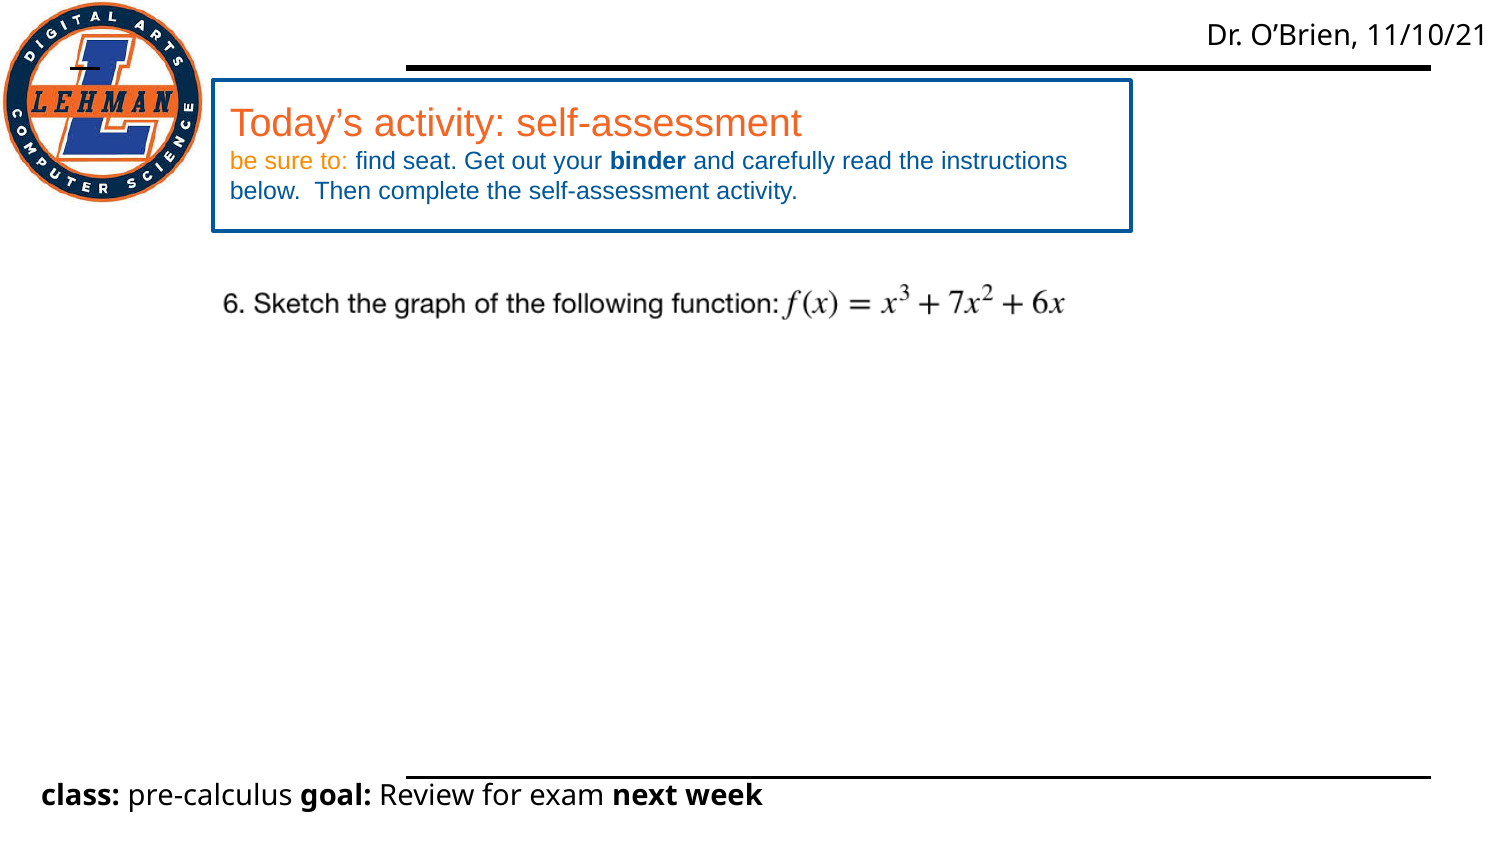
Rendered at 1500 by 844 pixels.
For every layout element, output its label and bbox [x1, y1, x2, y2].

picture [0, 0, 204, 204]
text_box [212, 79, 1132, 231]
picture [129, 271, 1371, 397]
